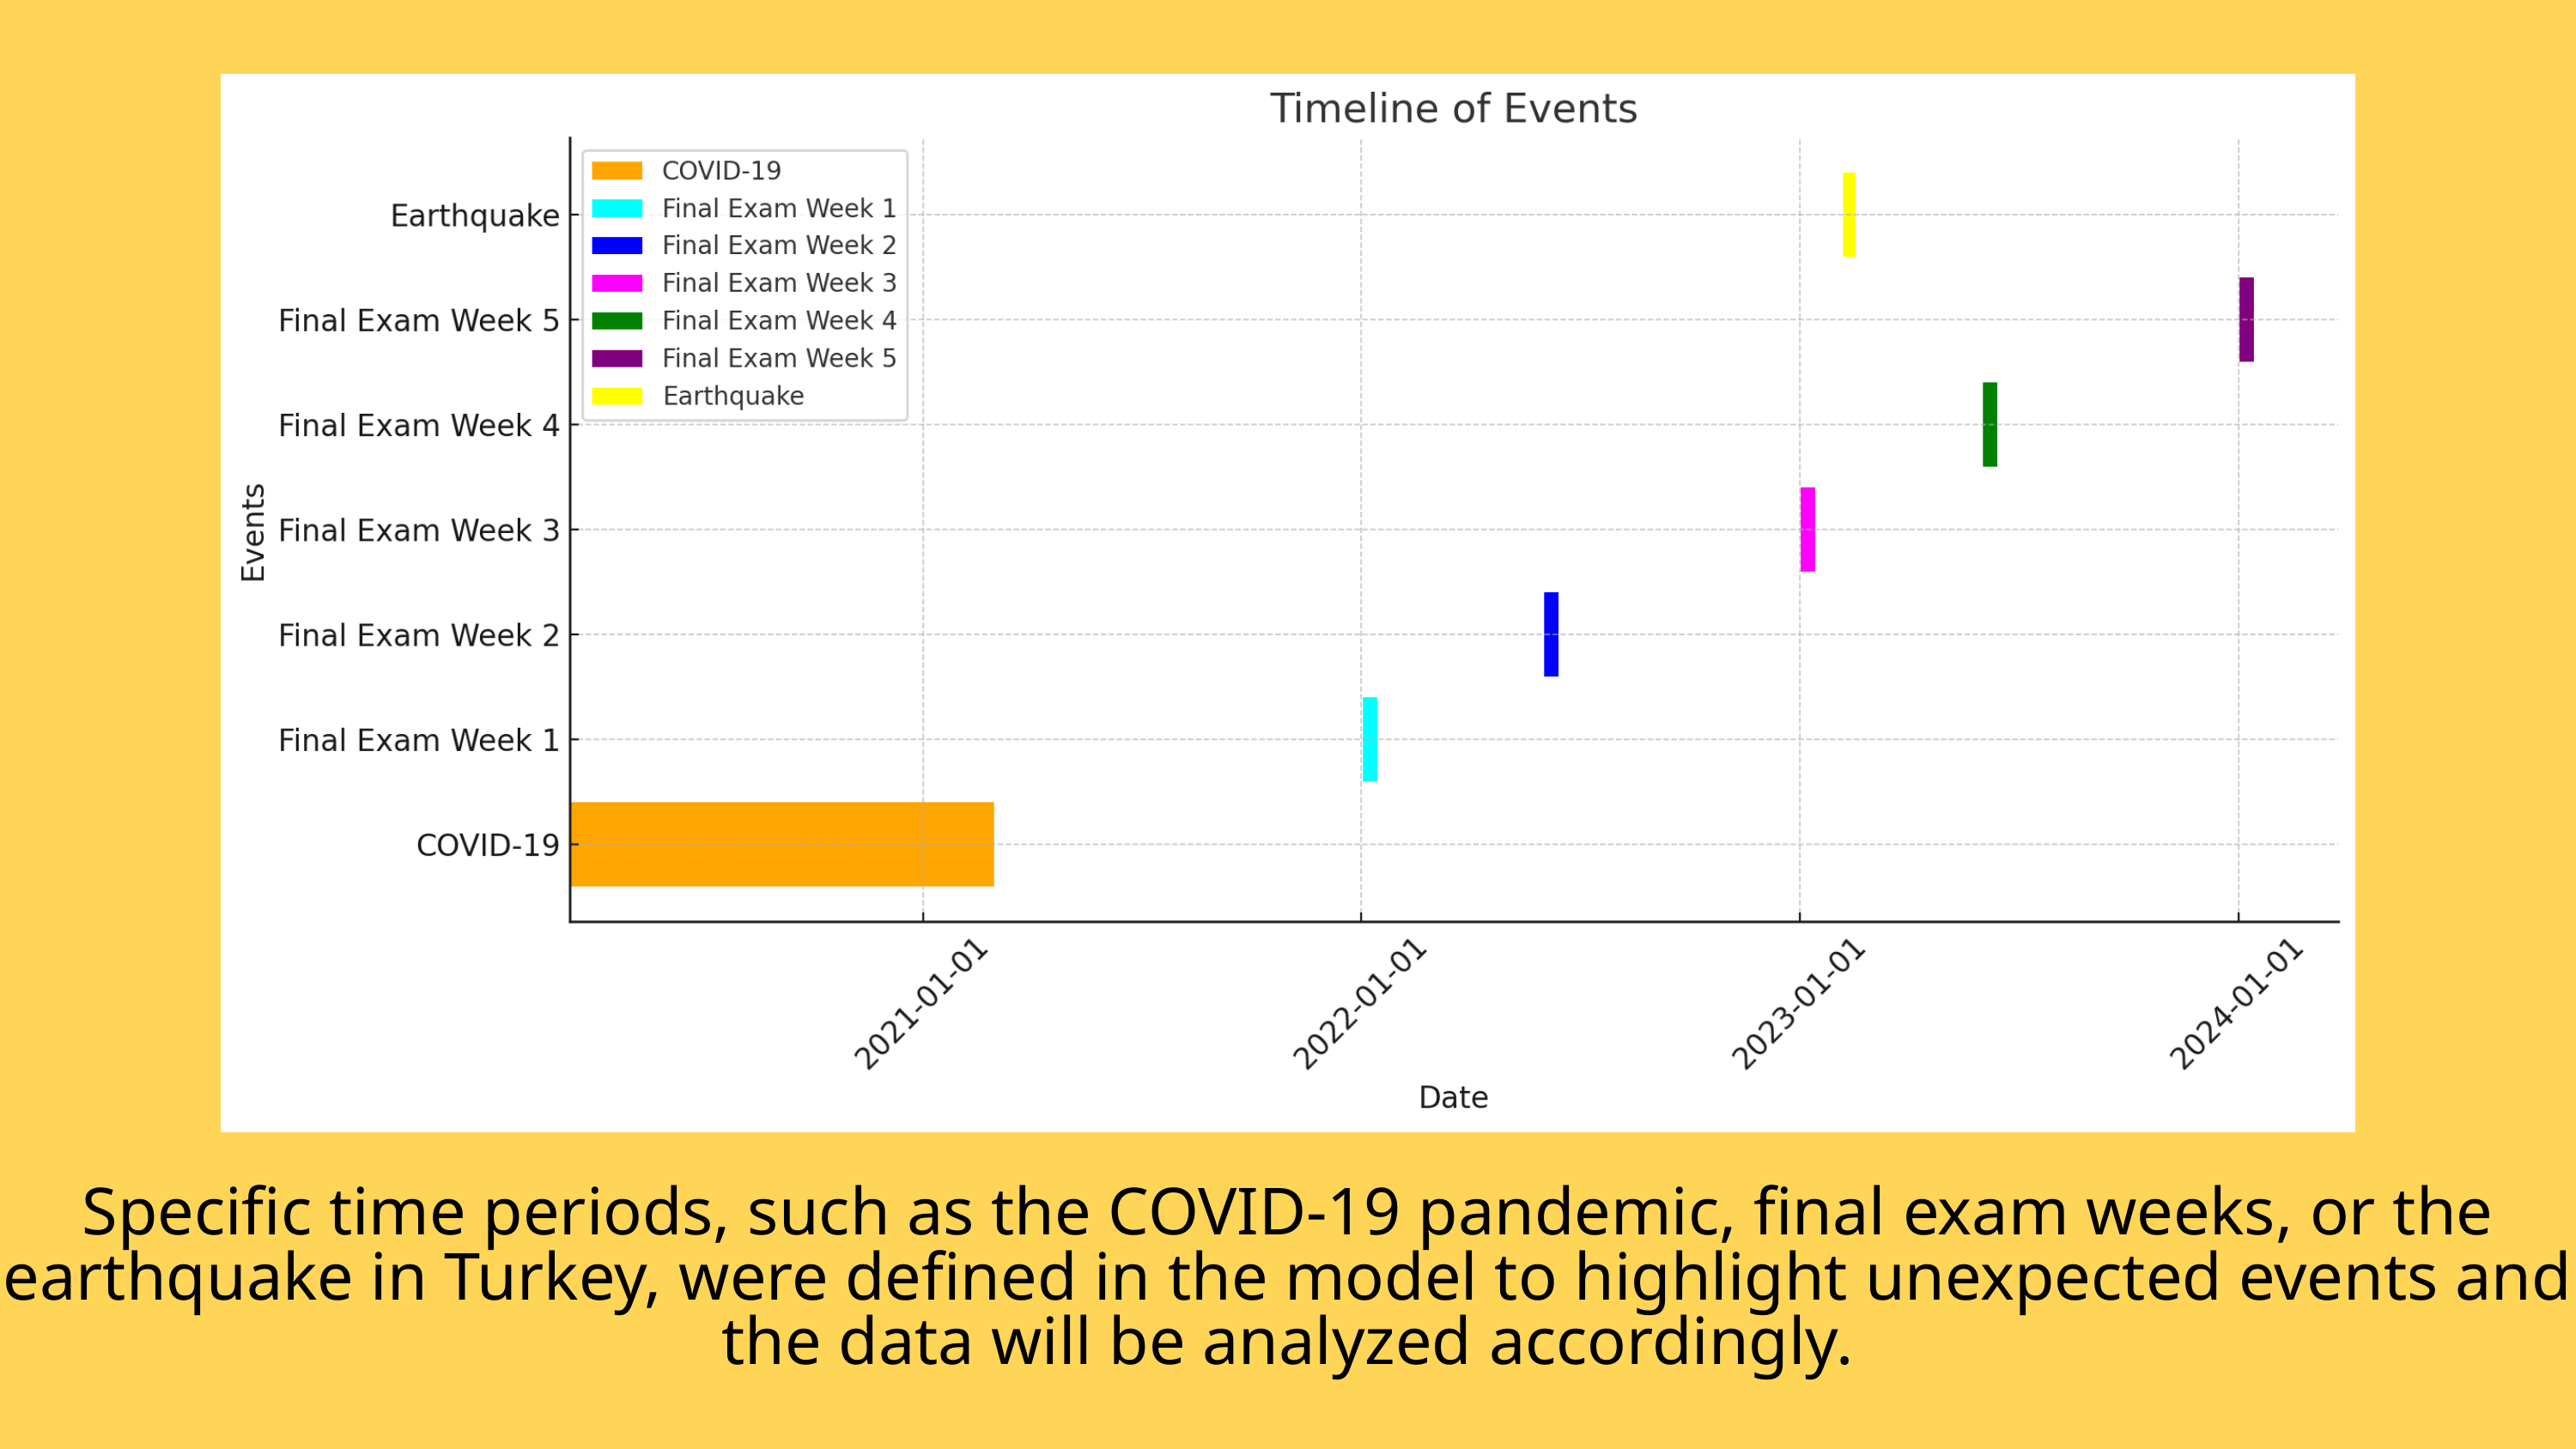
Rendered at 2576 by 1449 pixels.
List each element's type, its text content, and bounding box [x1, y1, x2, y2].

picture [221, 74, 2355, 1133]
text_box Specific time periods, such as the COVID-19 pandemic, final exam weeks, or the earthquake in Turkey, were defined in the model to highlight unexpected events and the data will be analyzed accordingly. [0, 1183, 2576, 1446]
